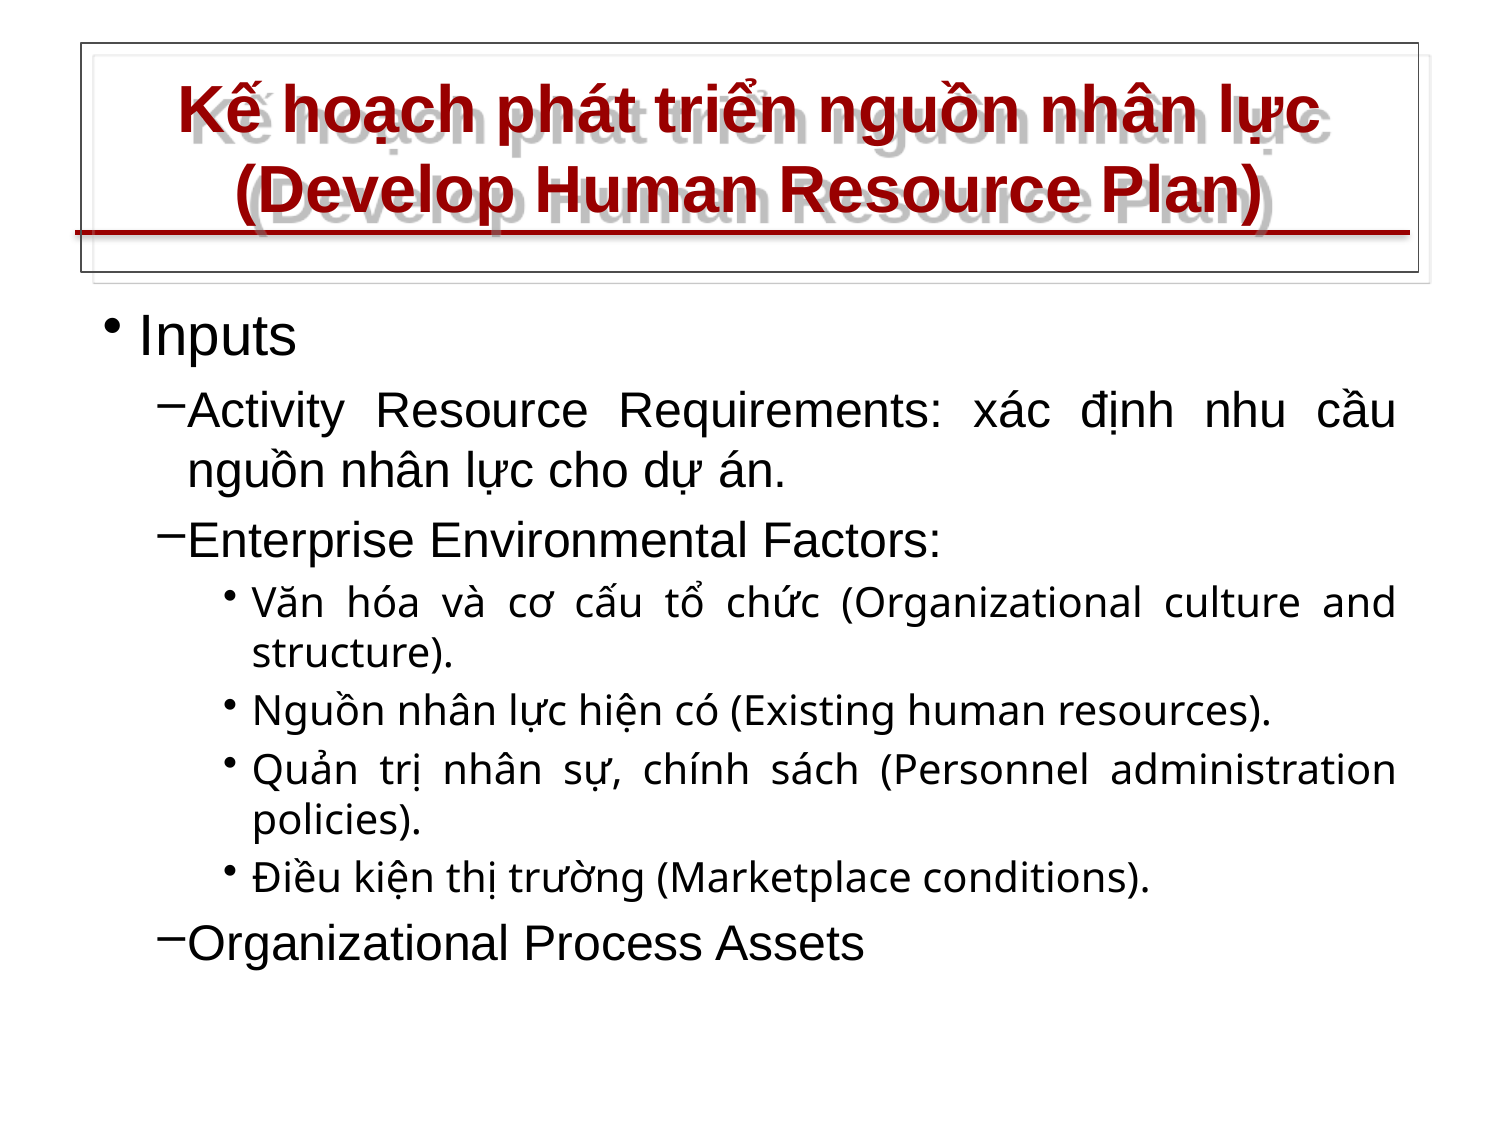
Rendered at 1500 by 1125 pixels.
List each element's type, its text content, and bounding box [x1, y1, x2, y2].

list Inputs Activity Resource Requirements: xác định nhu cầu nguồn nhân lực cho dự án. Enterprise Environmental Factors: Văn hóa và cơ cấu tổ chức (Organizational culture and structure). Nguồn nhân lực hiện có (Existing human resources). Quản trị nhân sự, chính sách (Personnel administration policies). Điều kiện thị trường (Marketplace conditions). Organizational Process Assets [87, 290, 1413, 1073]
title Kế hoạch phát triển nguồn nhân lực (Develop Human Resource Plan) [80, 42, 1419, 273]
